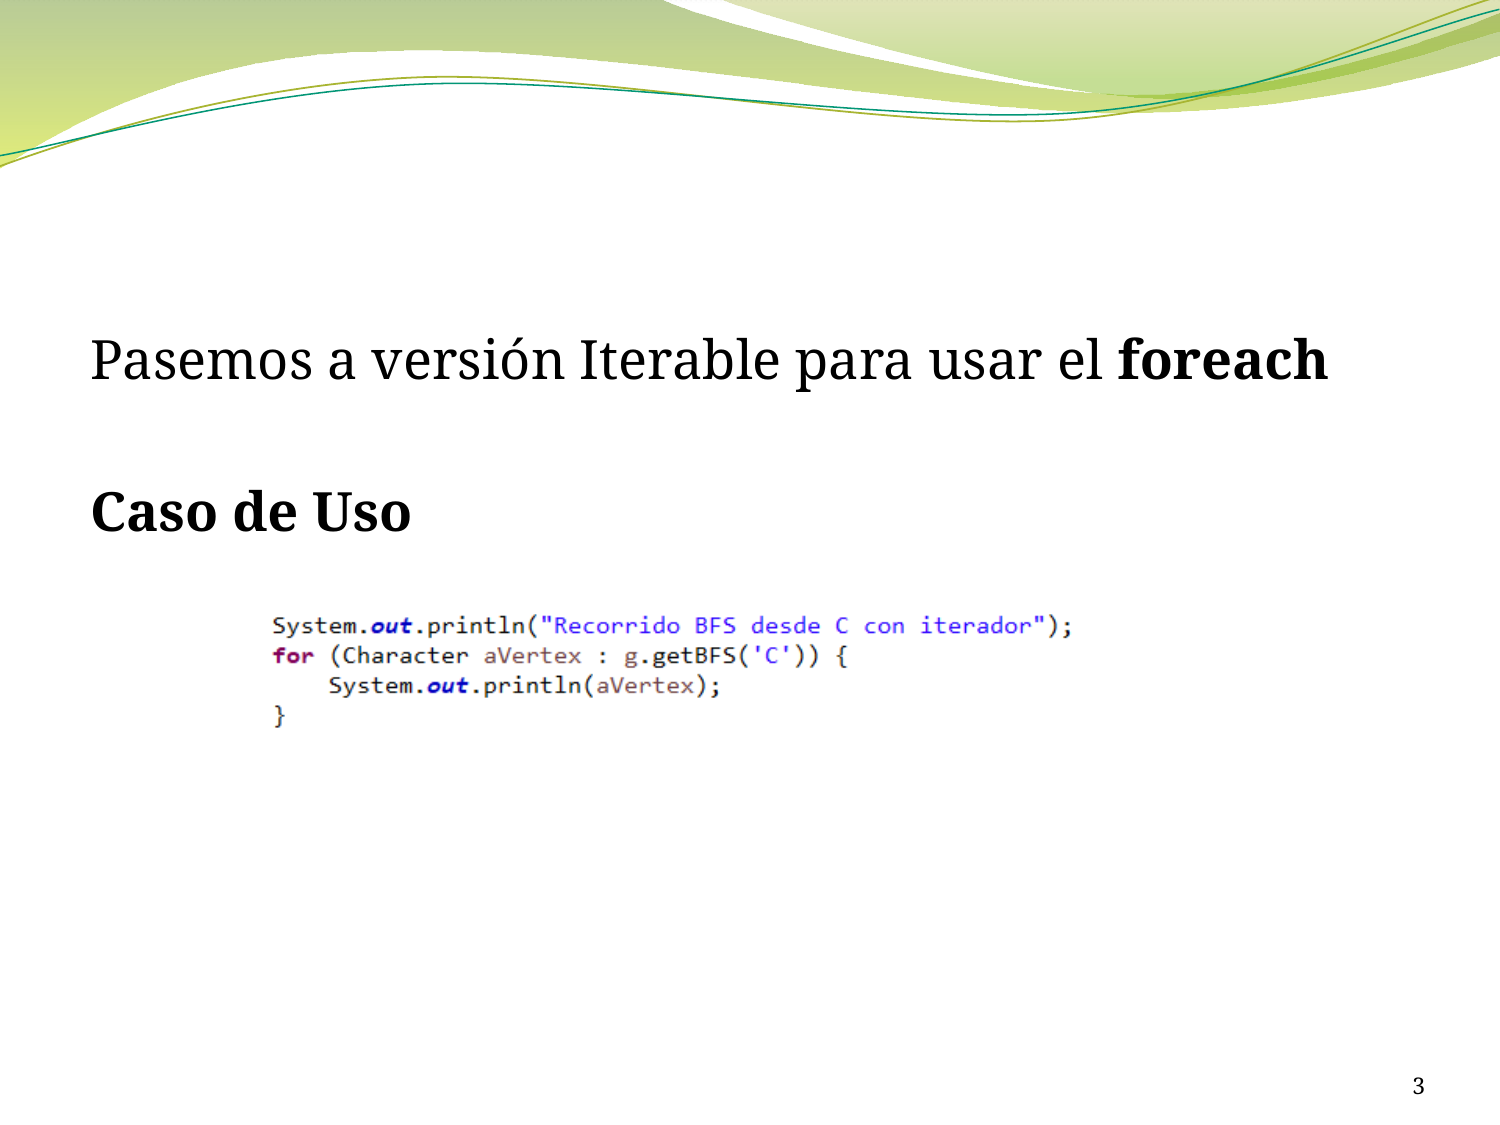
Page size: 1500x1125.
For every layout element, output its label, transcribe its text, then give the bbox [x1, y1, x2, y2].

list Pasemos a versión Iterable para usar el foreach Caso de Uso [75, 317, 1425, 1038]
slide_number 3 [1299, 1042, 1425, 1103]
picture [224, 602, 1087, 753]
